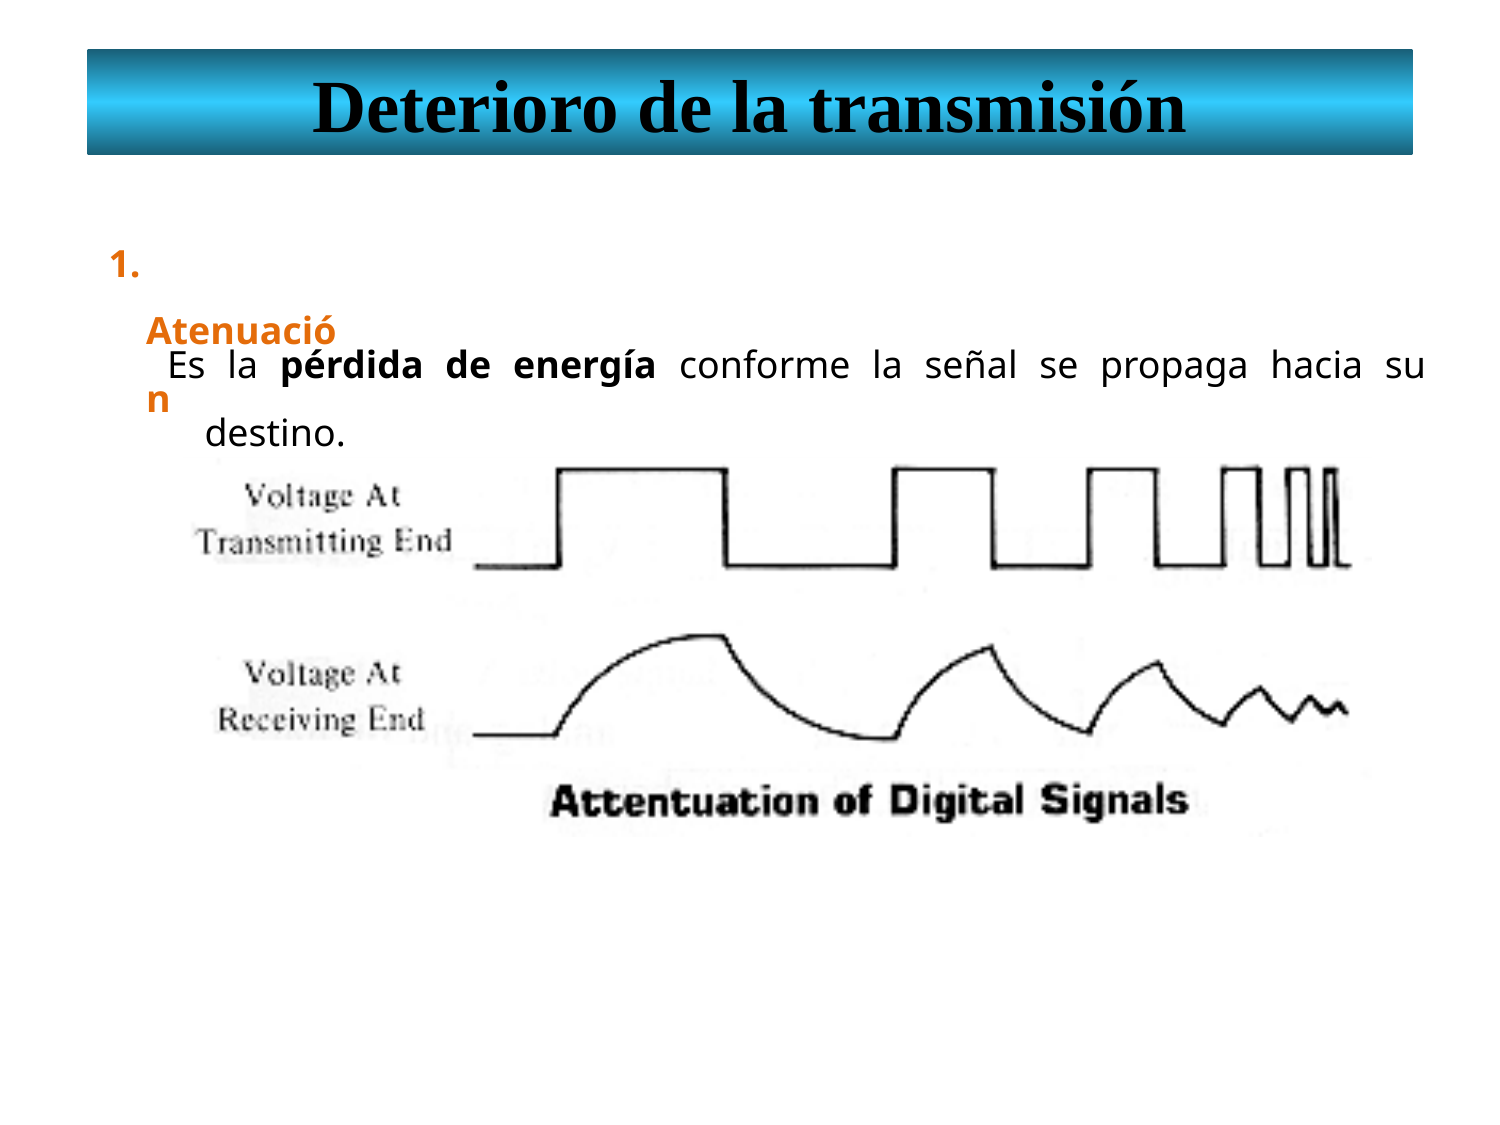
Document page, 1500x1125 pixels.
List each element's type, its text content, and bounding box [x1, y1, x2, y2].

picture [183, 456, 1372, 838]
text_box Es la pérdida de energía conforme la señal se propaga hacia su destino. [152, 311, 1442, 462]
text_box Deterioro de la transmisión [87, 49, 1413, 155]
text_box 1. Atenuación [93, 209, 376, 427]
